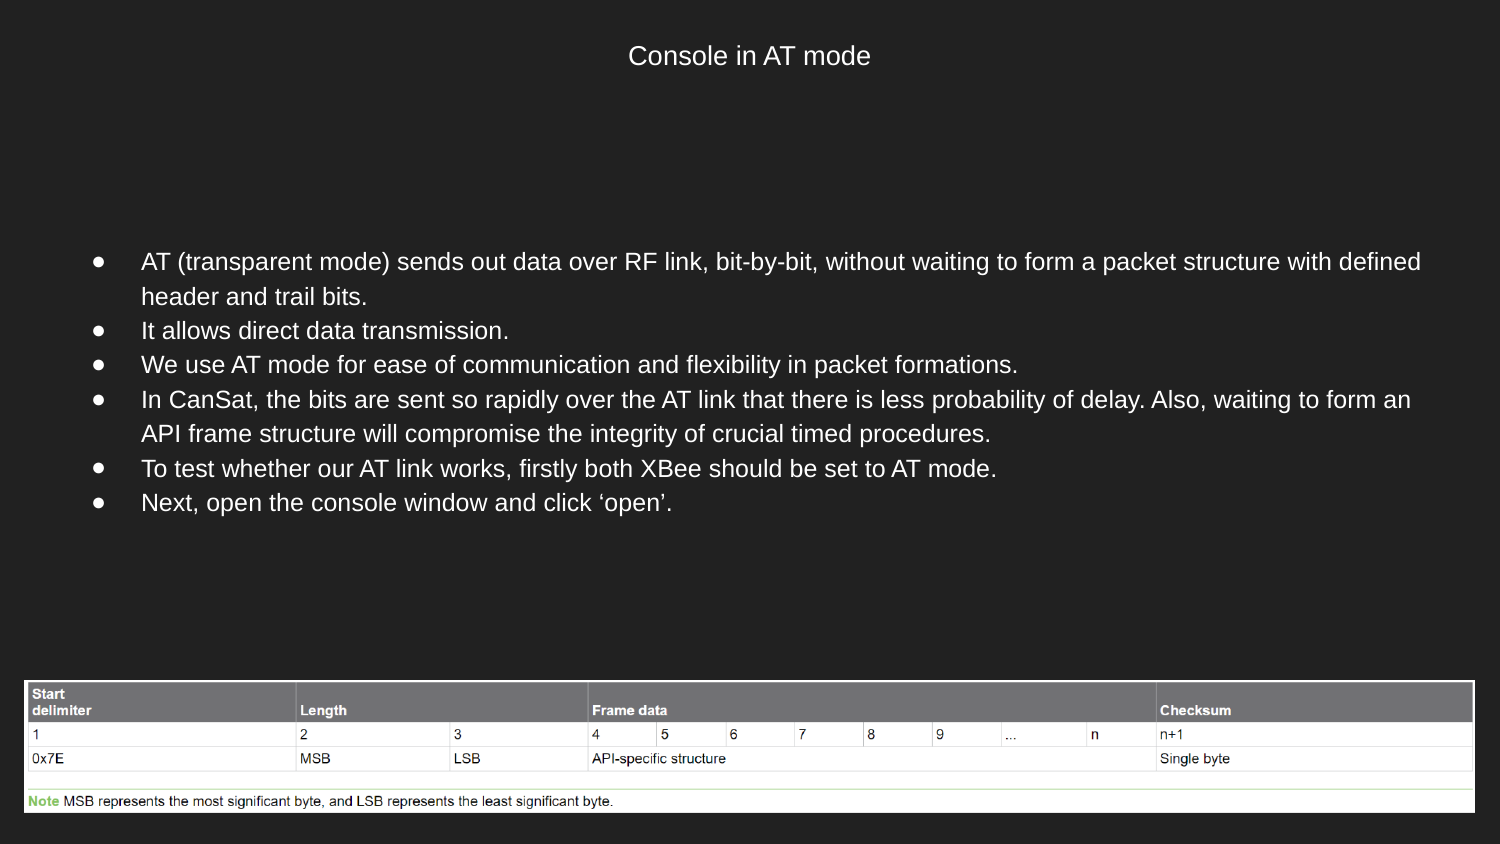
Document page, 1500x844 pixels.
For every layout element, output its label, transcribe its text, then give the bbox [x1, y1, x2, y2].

title Console in AT mode [51, 23, 1449, 87]
list AT (transparent mode) sends out data over RF link, bit-by-bit, without waiting to form a packet structure with defined header and trail bits. It allows direct data transmission. We use AT mode for ease of communication and flexibility in packet formations. In CanSat, the bits are sent so rapidly over the AT link that there is less probability of delay. Also, waiting to form an API frame structure will compromise the integrity of crucial timed procedures. To test whether our AT link works, firstly both XBee should be set to AT mode. Next, open the console window and click ‘open’. [51, 98, 1449, 660]
picture [24, 680, 1476, 814]
